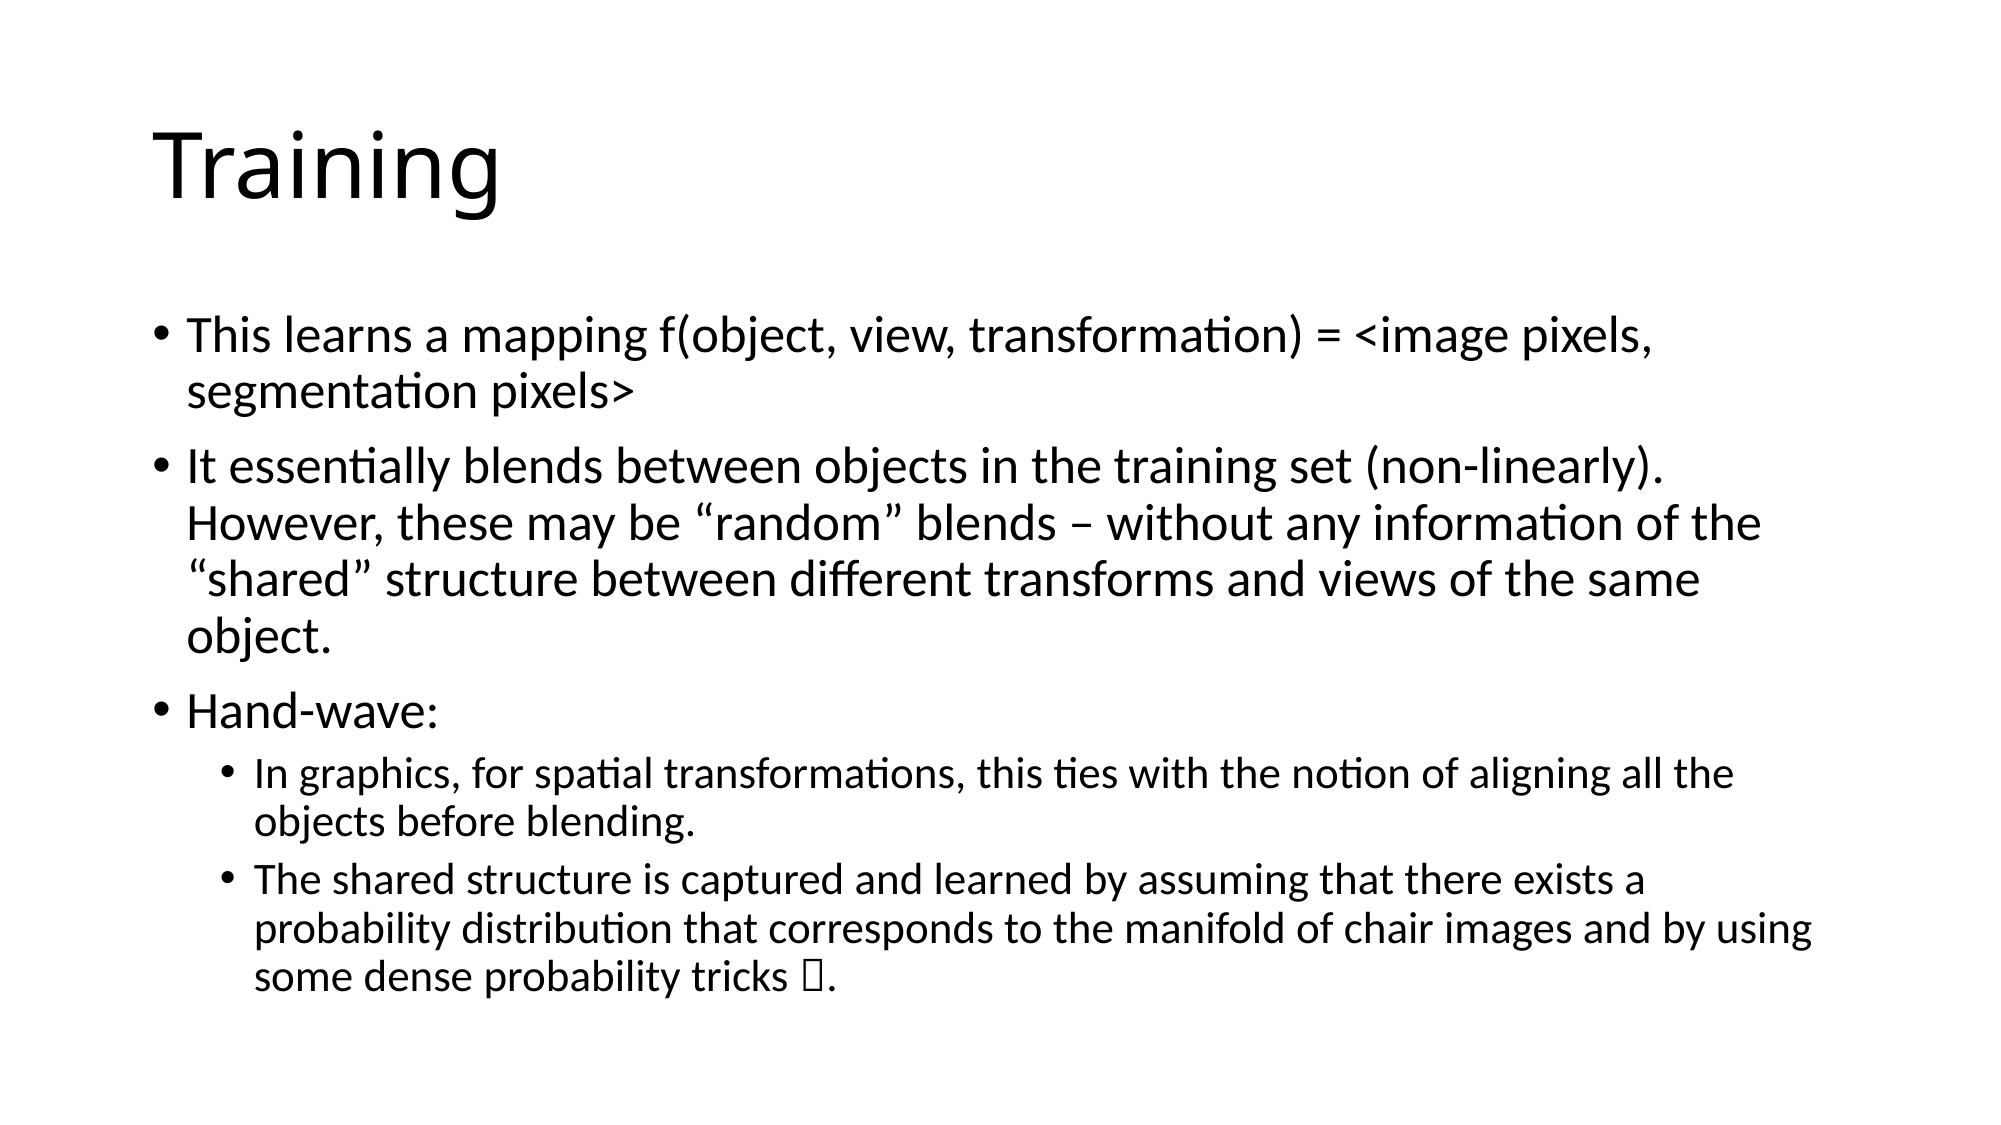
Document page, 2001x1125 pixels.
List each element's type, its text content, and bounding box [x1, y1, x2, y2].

title Training [137, 59, 1863, 278]
list This learns a mapping f(object, view, transformation) = <image pixels, segmentation pixels> It essentially blends between objects in the training set (non-linearly). However, these may be “random” blends – without any information of the “shared” structure between different transforms and views of the same object. Hand-wave: In graphics, for spatial transformations, this ties with the notion of aligning all the objects before blending. The shared structure is captured and learned by assuming that there exists a probability distribution that corresponds to the manifold of chair images and by using some dense probability tricks . [137, 299, 1863, 1014]
